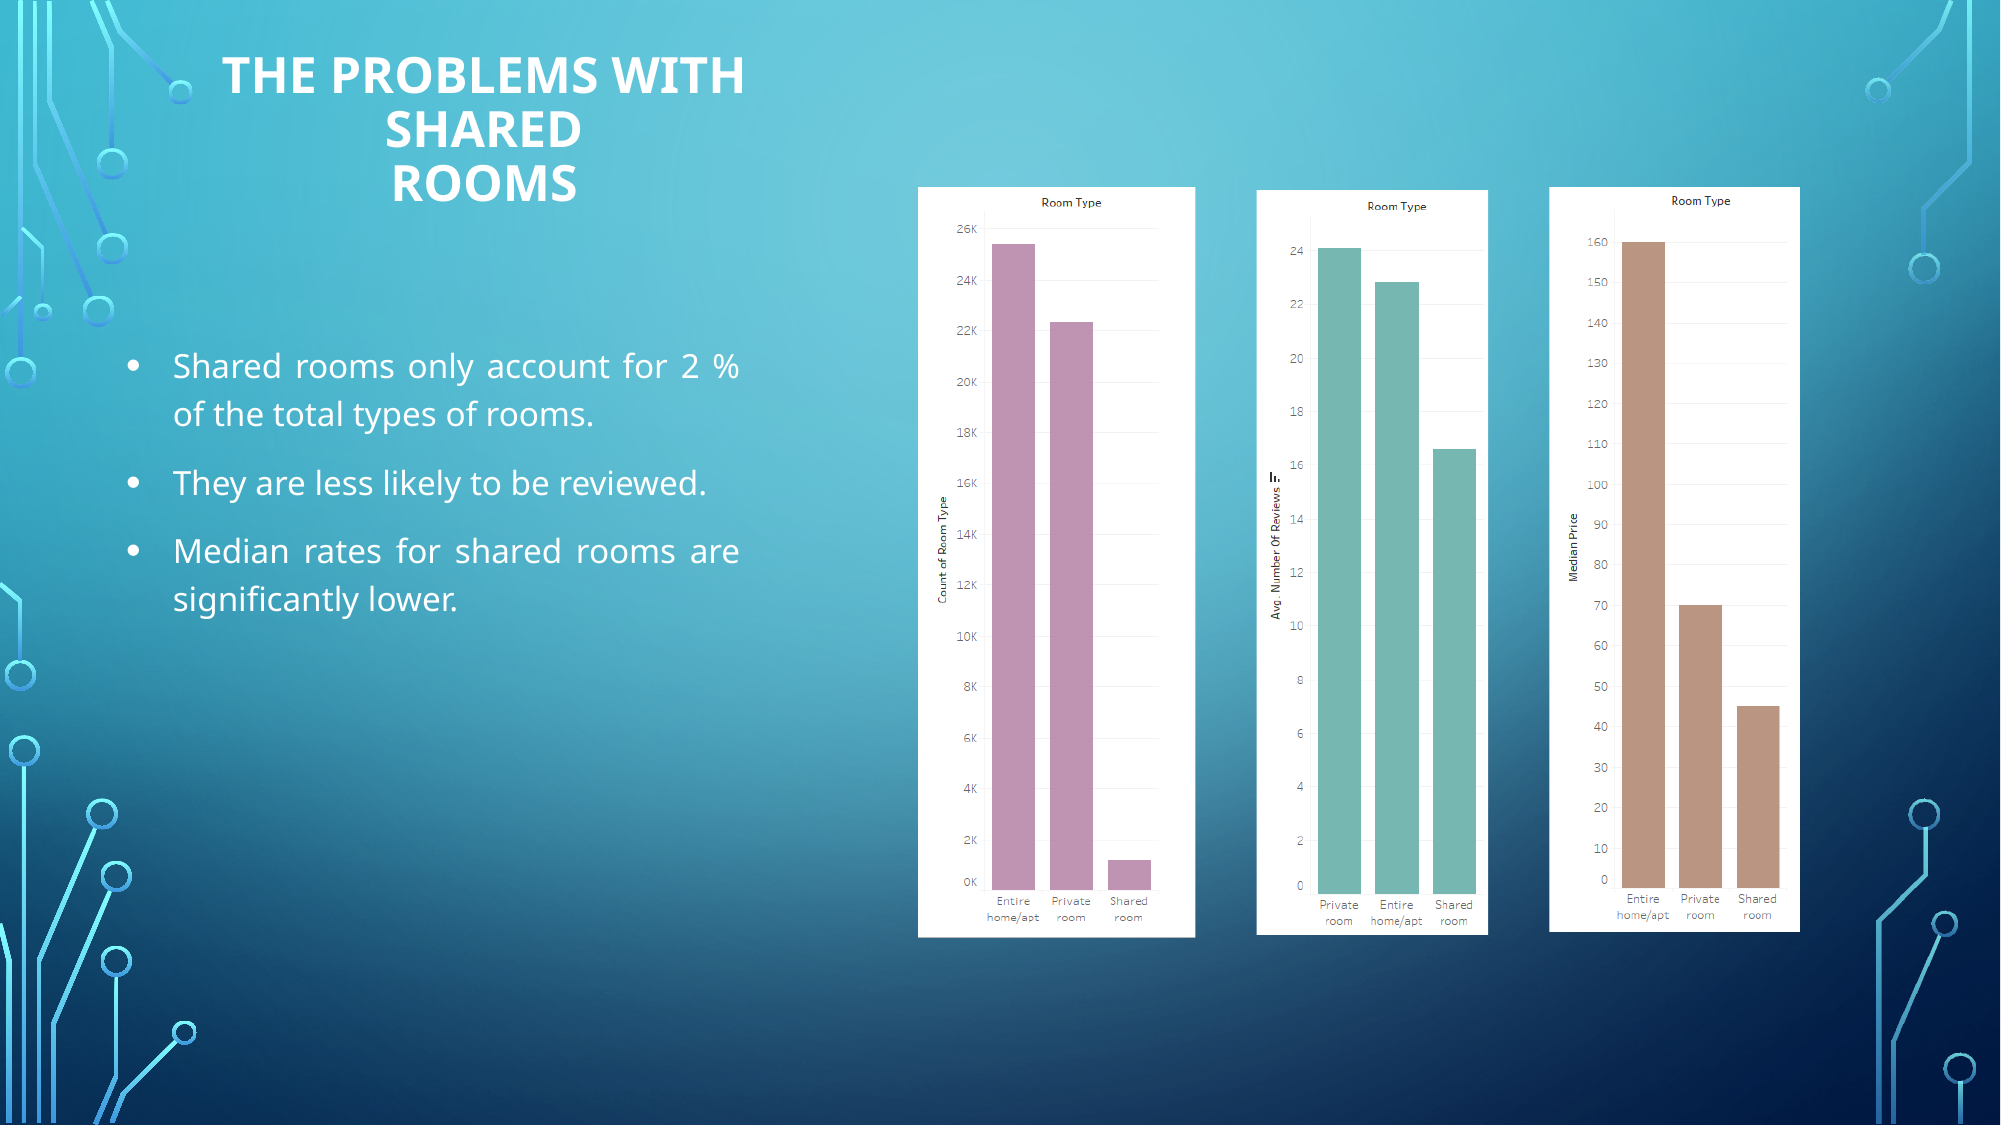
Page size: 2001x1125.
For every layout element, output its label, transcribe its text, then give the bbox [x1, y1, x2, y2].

list Shared rooms only account for 2 % of the total types of rooms. They are less likely to be reviewed. Median rates for shared rooms are significantly lower. [111, 329, 757, 1052]
title THE PROBLEMS WITH SHARED ROOMS [111, 33, 858, 220]
picture [1256, 190, 1489, 935]
picture [917, 187, 1196, 938]
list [1549, 187, 1801, 932]
